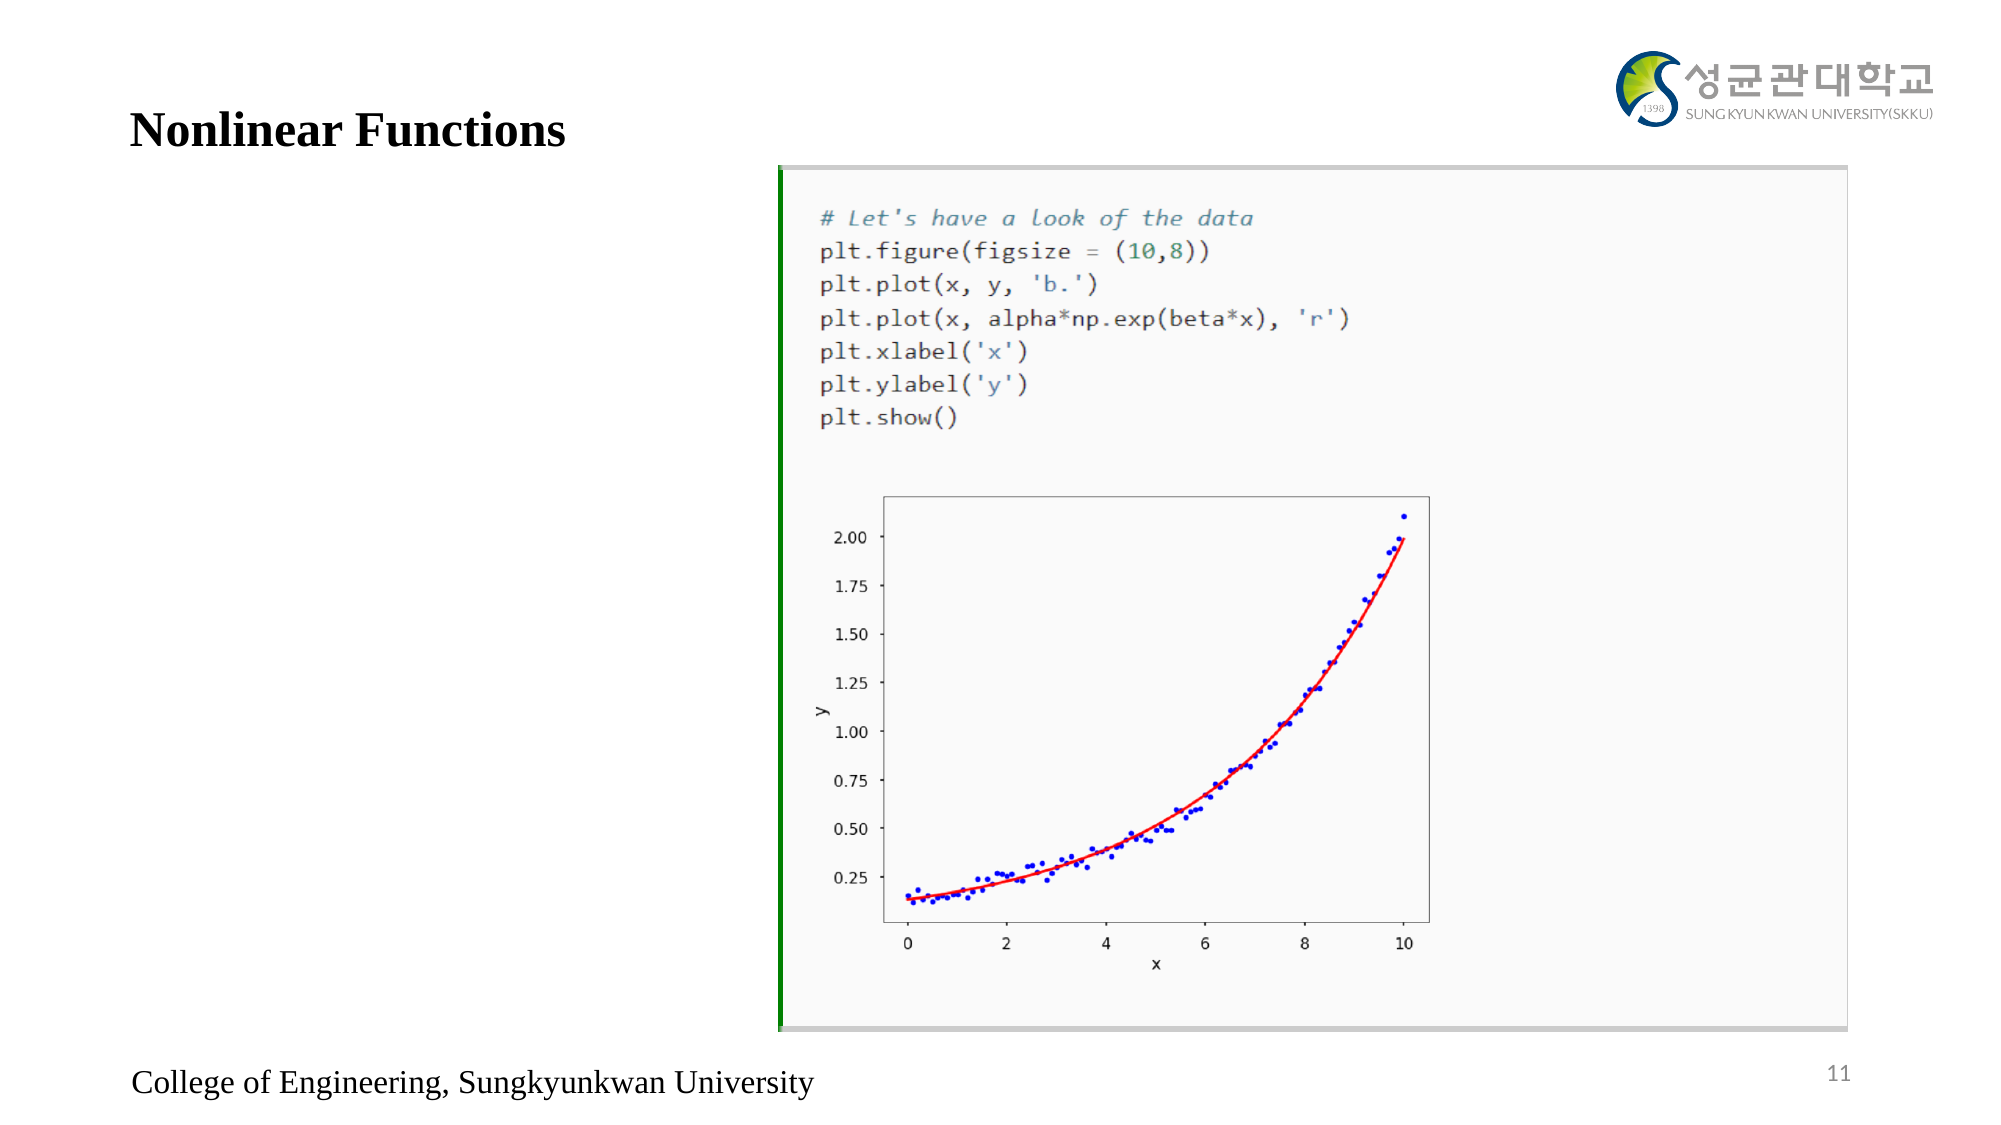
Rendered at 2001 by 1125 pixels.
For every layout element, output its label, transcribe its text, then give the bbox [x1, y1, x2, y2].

text_box College of Engineering, Sungkyunkwan University [116, 1053, 831, 1108]
picture [1616, 51, 1933, 127]
slide_number 11 [1416, 1042, 1867, 1102]
text_box Nonlinear Functions [114, 88, 582, 164]
picture [774, 149, 1855, 1054]
